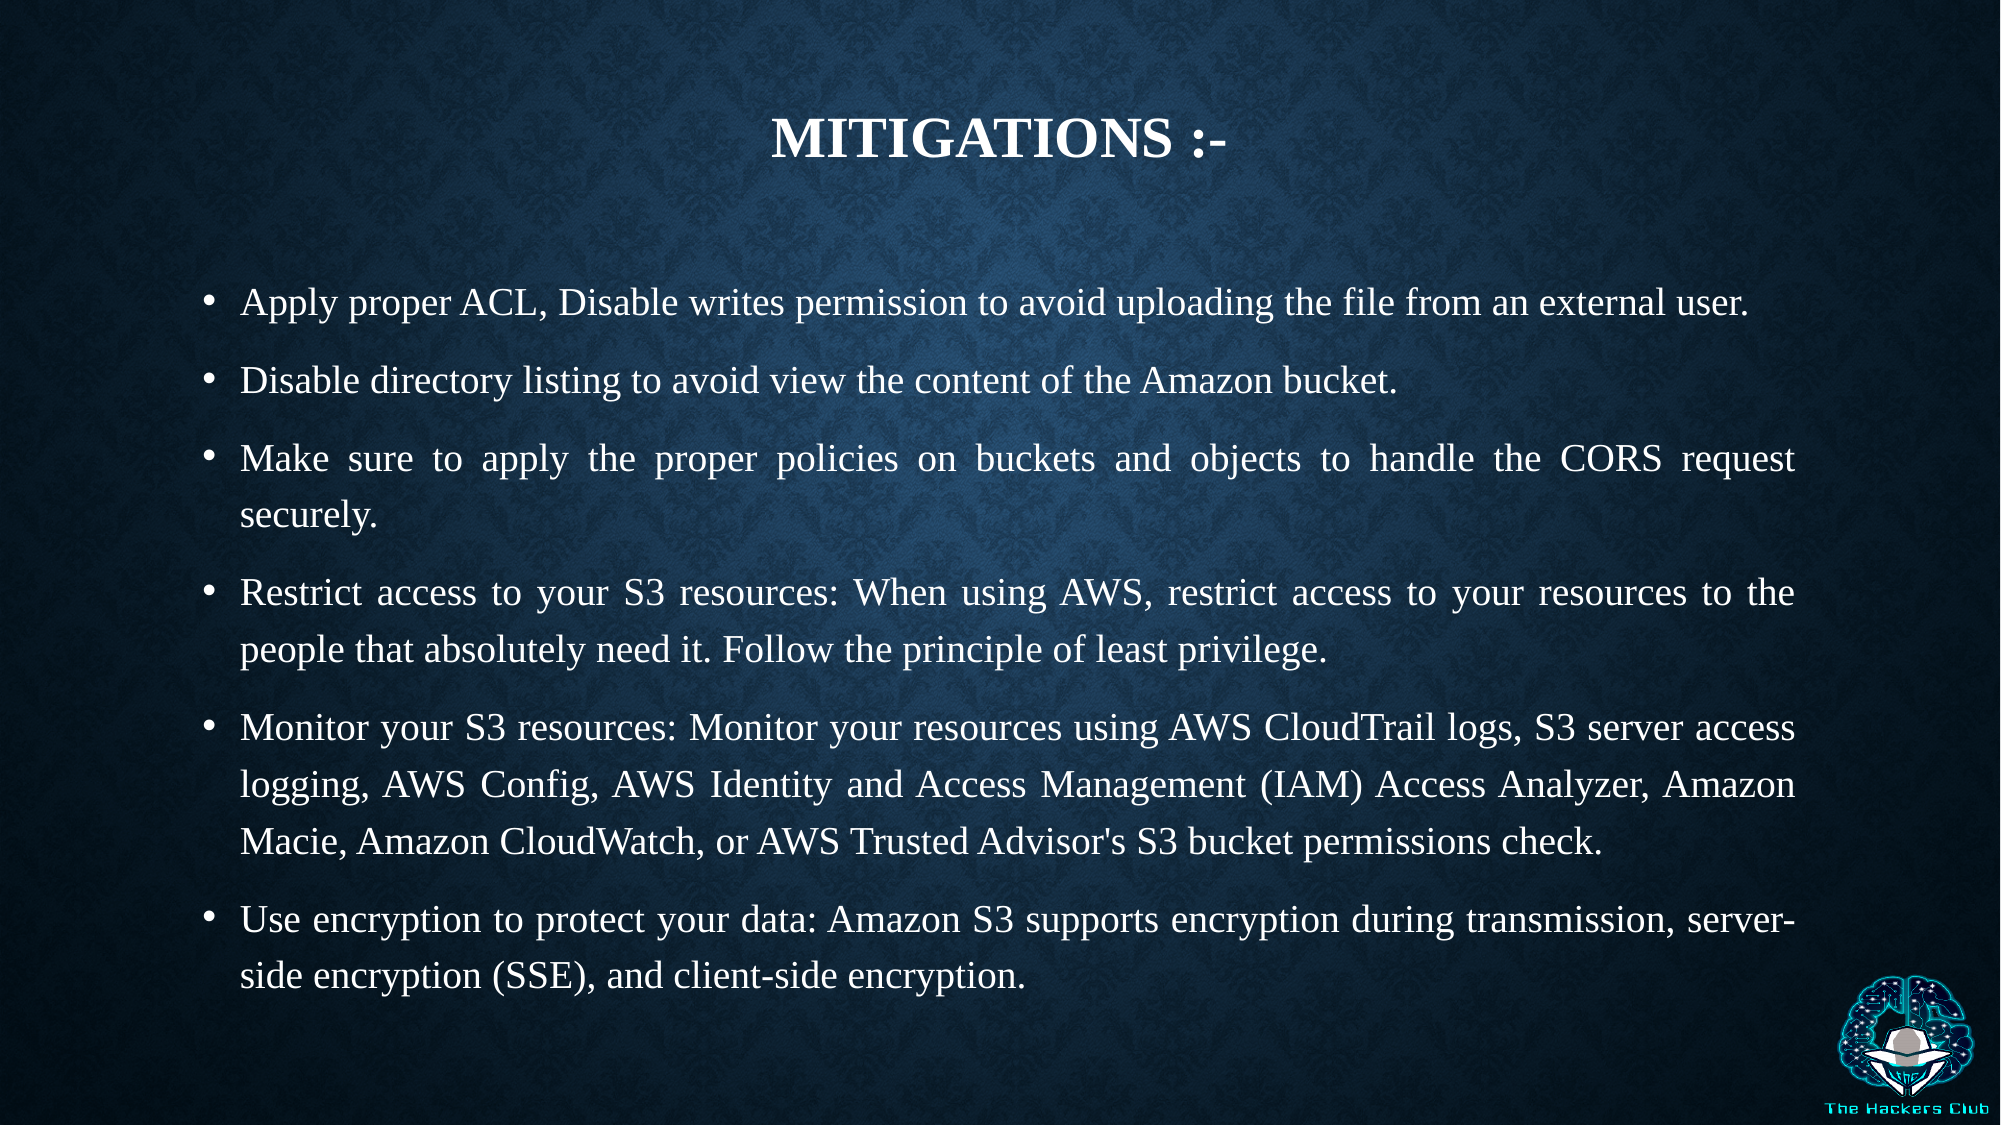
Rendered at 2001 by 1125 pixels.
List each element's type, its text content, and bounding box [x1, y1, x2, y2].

list Apply proper ACL, Disable writes permission to avoid uploading the file from an external user. Disable directory listing to avoid view the content of the Amazon bucket. Make sure to apply the proper policies on buckets and objects to handle the CORS request securely. Restrict access to your S3 resources: When using AWS, restrict access to your resources to the people that absolutely need it. Follow the principle of least privilege. Monitor your S3 resources: Monitor your resources using AWS CloudTrail logs, S3 server access logging, AWS Config, AWS Identity and Access Management (IAM) Access Analyzer, Amazon Macie, Amazon CloudWatch, or AWS Trusted Advisor's S3 bucket permissions check. Use encryption to protect your data: Amazon S3 supports encryption during transmission, server-side encryption (SSE), and client-side encryption. [187, 258, 1813, 1029]
picture [1811, 969, 2000, 1125]
title mitigations :- [187, 59, 1813, 218]
